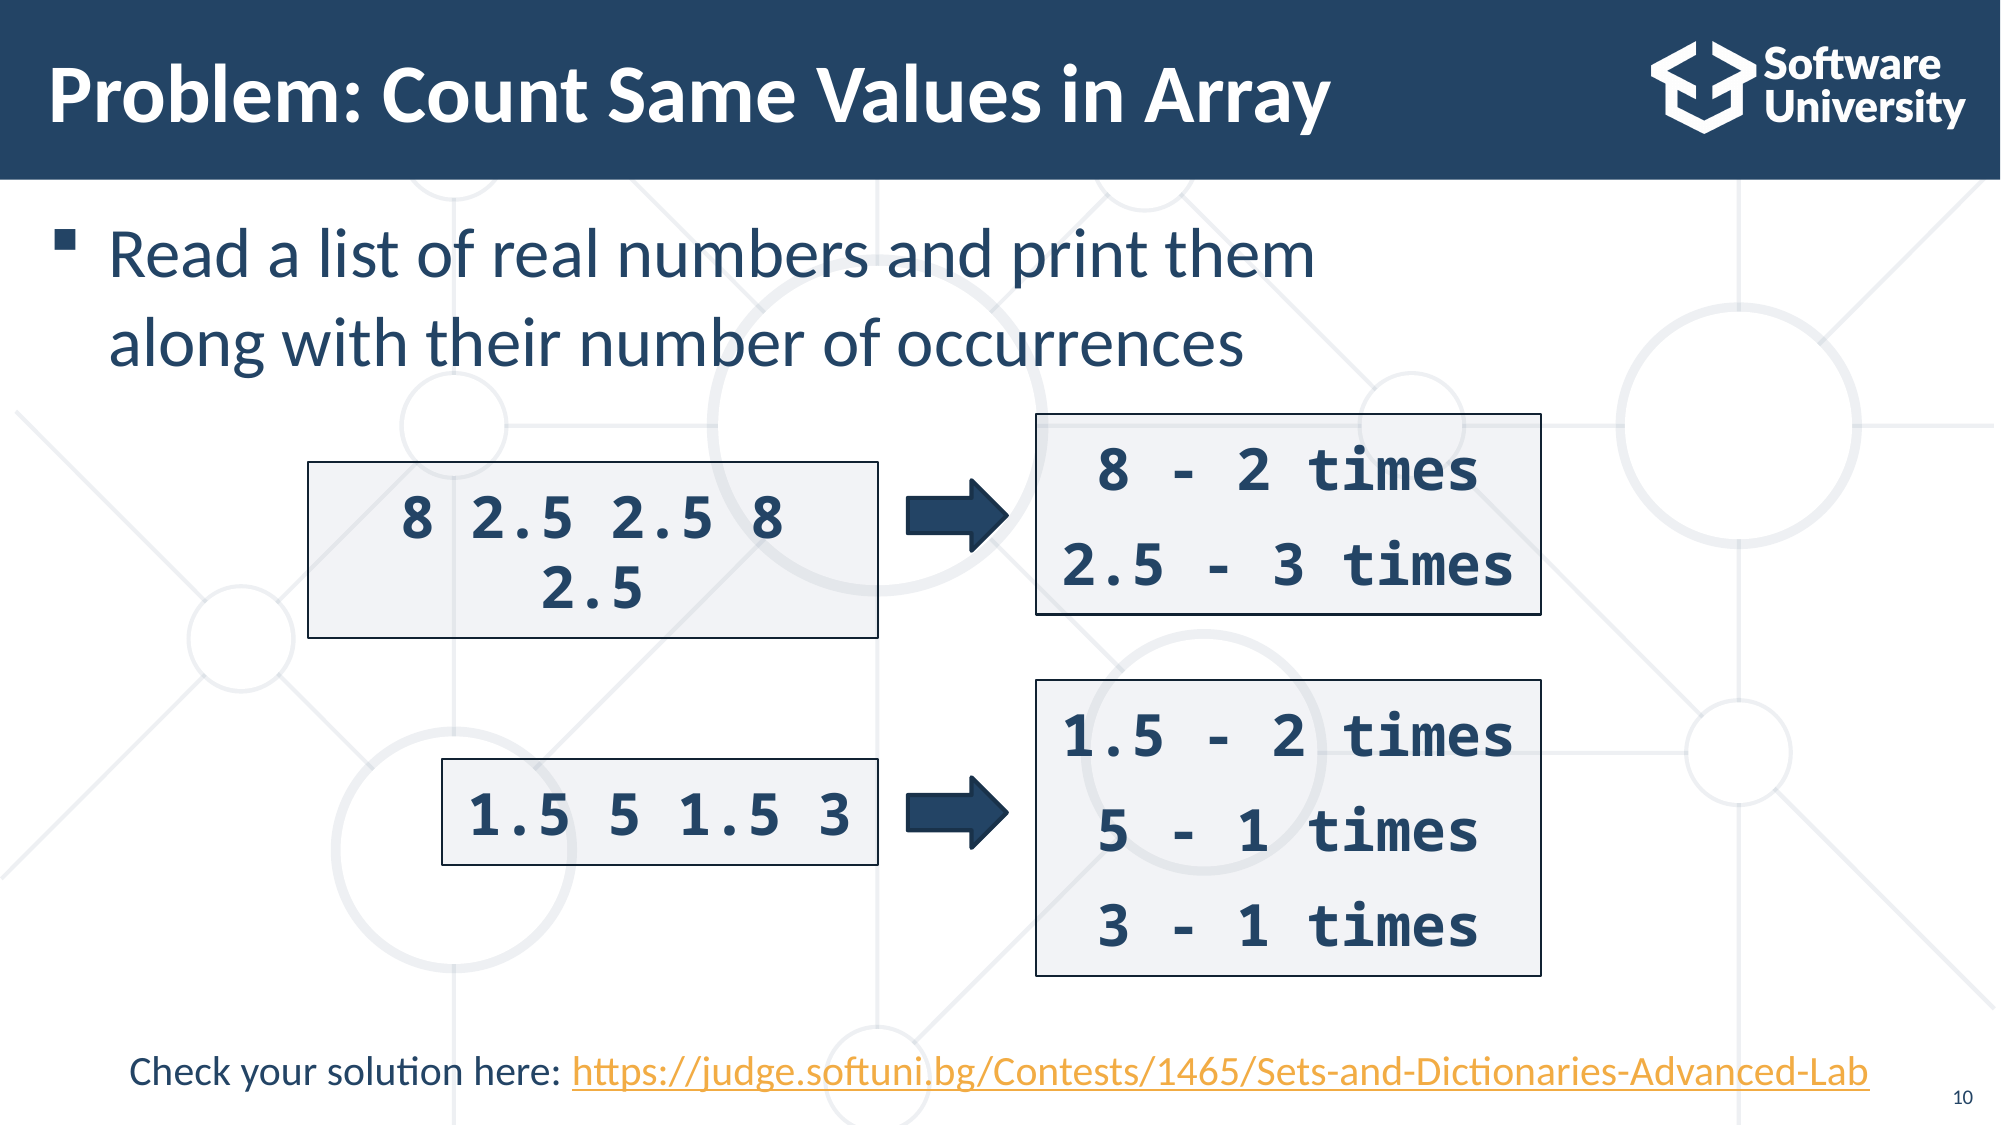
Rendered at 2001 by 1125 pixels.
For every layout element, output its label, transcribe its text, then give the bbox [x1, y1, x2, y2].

title Problem: Count Same Values in Array [31, 16, 1625, 162]
text_box 8 - 2 times 2.5 - 3 times [1036, 414, 1542, 615]
text_box [905, 775, 1009, 850]
text_box 1.5 5 1.5 3 [442, 759, 879, 865]
list Read a list of real numbers and print them along with their number of occurrences [31, 196, 1970, 1104]
text_box Check your solution here: https://judge.softuni.bg/Contests/1465/Sets-and-Dictionaries-Advanced-Lab [102, 1036, 1898, 1102]
text_box 1.5 - 2 times 5 - 1 times 3 - 1 times [1036, 680, 1542, 976]
slide_number 10 [1927, 1067, 1989, 1117]
text_box [905, 478, 1009, 553]
picture [1651, 41, 1966, 134]
text_box 8 2.5 2.5 8 2.5 [307, 462, 879, 638]
